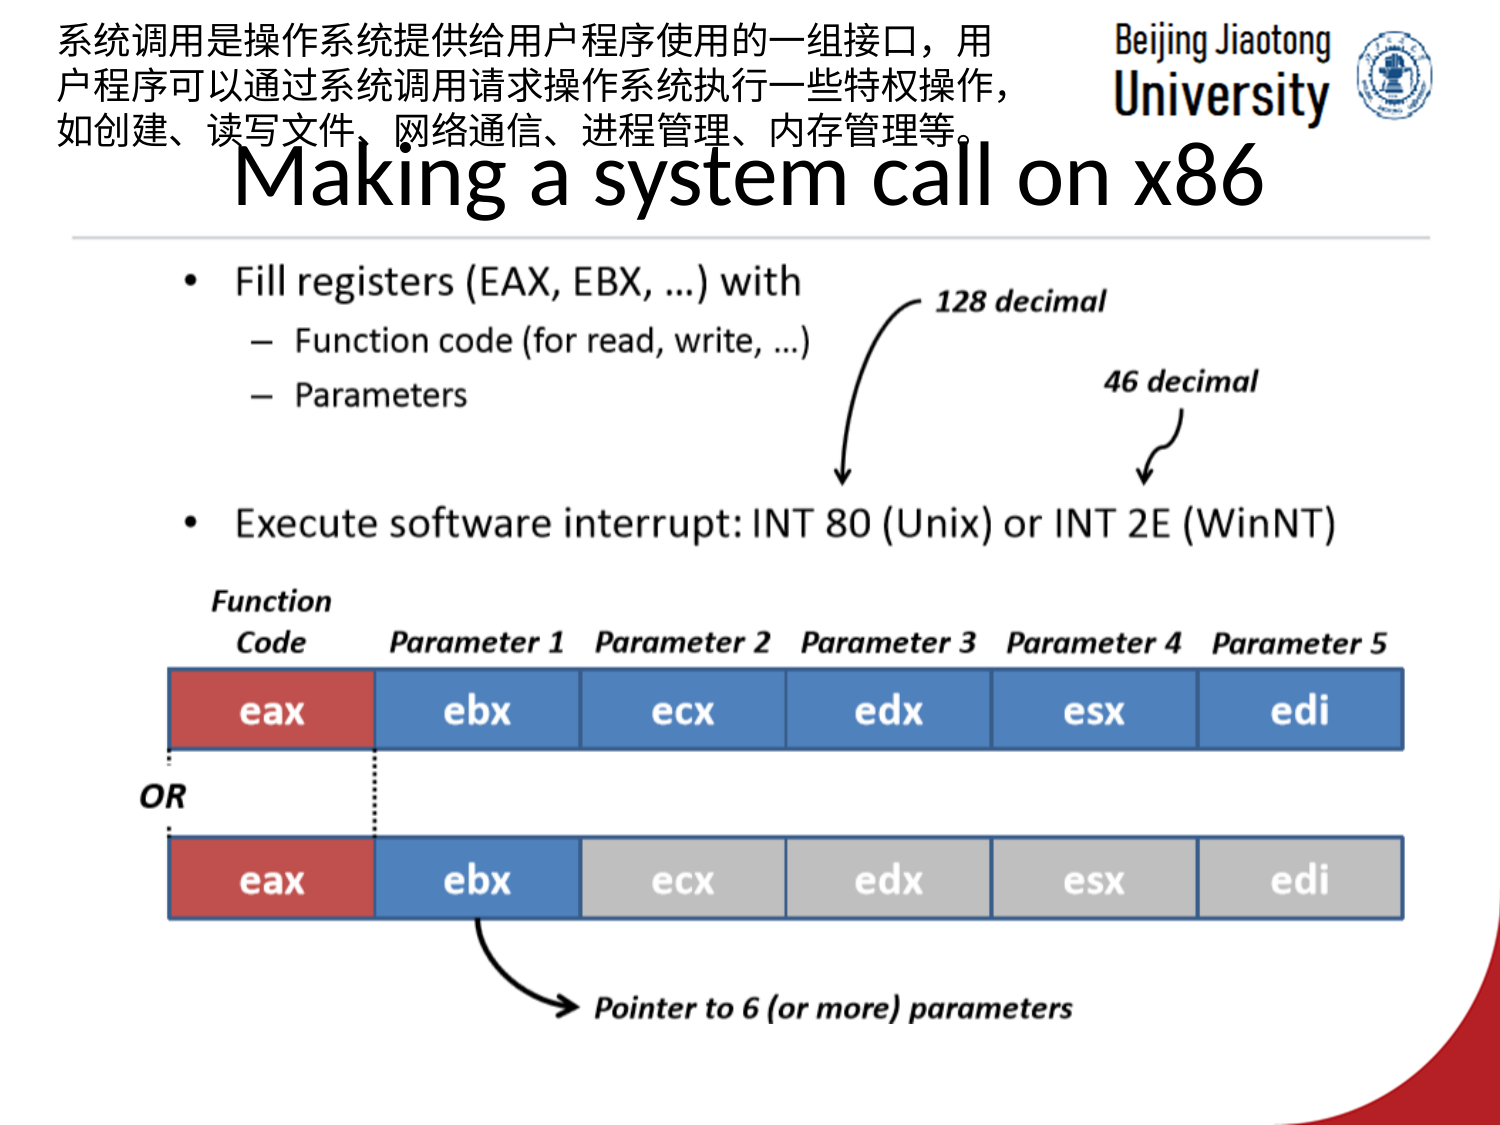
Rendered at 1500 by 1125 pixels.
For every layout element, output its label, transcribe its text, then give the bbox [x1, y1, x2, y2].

title Making a system call on x86 [74, 75, 1425, 263]
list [119, 262, 1412, 1024]
text_box 系统调用是操作系统提供给用户程序使用的一组接口，用户程序可以通过系统调用请求操作系统执行一些特权操作，如创建、读写文件、网络通信、进程管理、内存管理等。 [41, 9, 1046, 160]
picture [0, 0, 1500, 1125]
